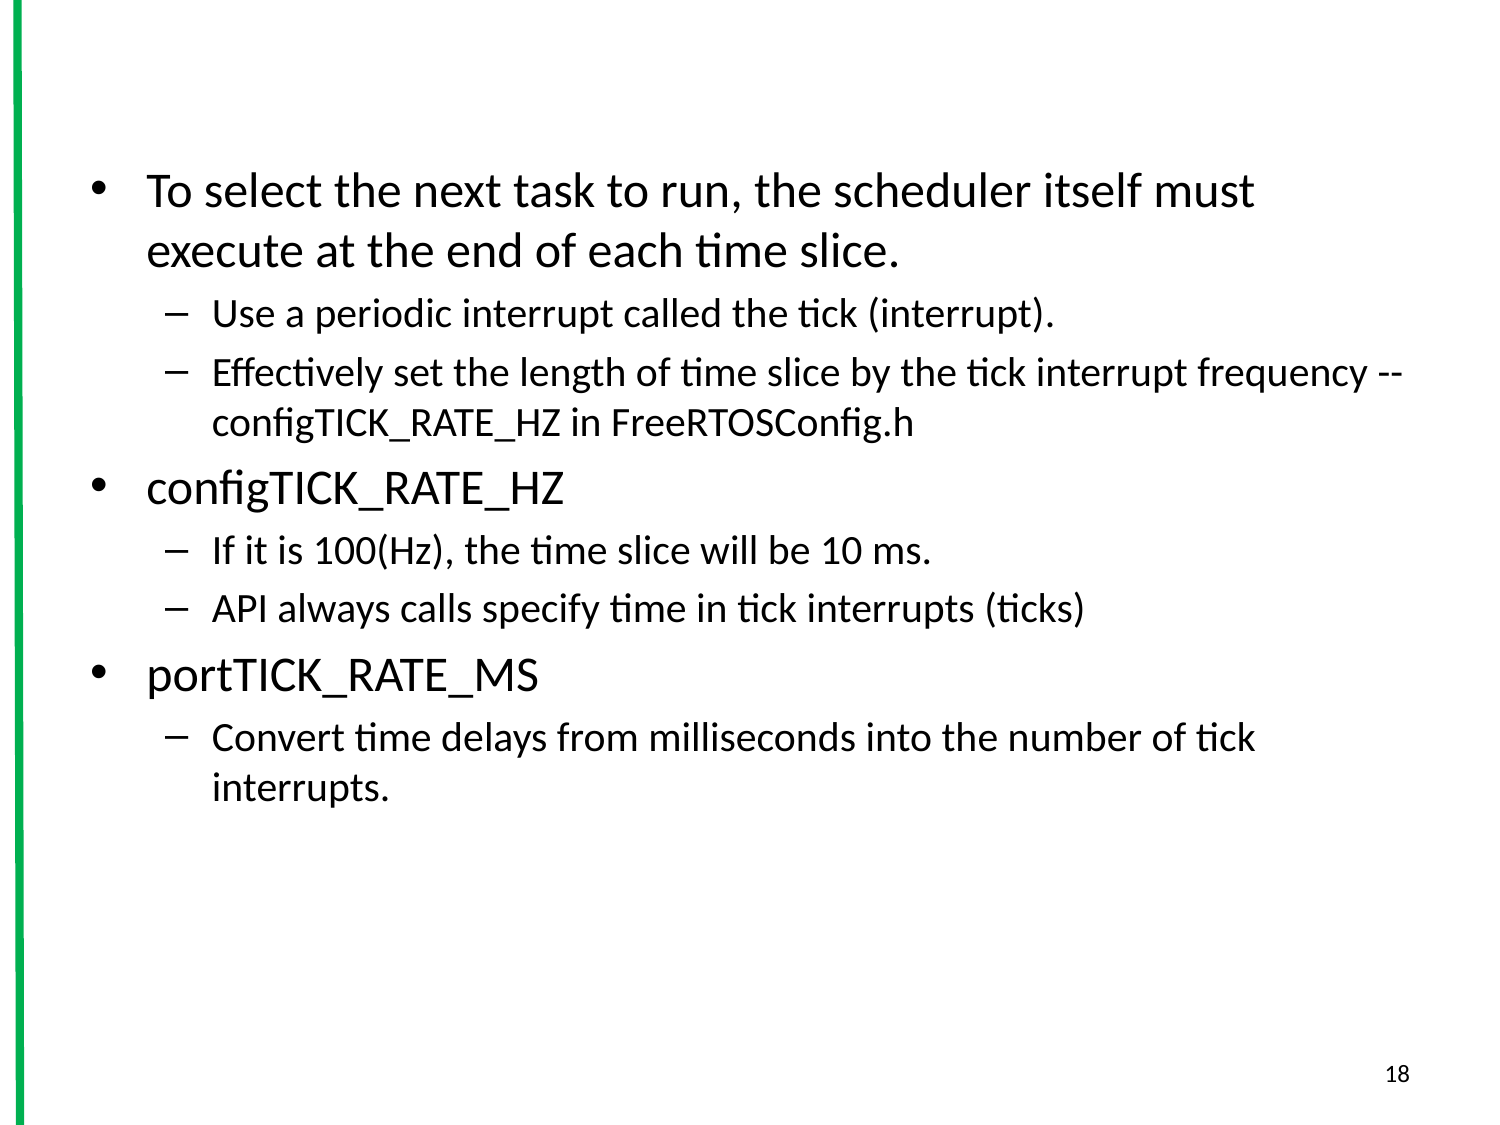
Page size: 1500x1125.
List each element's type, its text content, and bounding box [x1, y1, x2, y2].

slide_number 18 [1074, 1042, 1425, 1103]
list To select the next task to run, the scheduler itself must execute at the end of each time slice. Use a periodic interrupt called the tick (interrupt). Effectively set the length of time slice by the tick interrupt frequency -- configTICK_RATE_HZ in FreeRTOSConfig.h configTICK_RATE_HZ If it is 100(Hz), the time slice will be 10 ms. API always calls specify time in tick interrupts (ticks) portTICK_RATE_MS Convert time delays from milliseconds into the number of tick interrupts. [75, 149, 1425, 1005]
